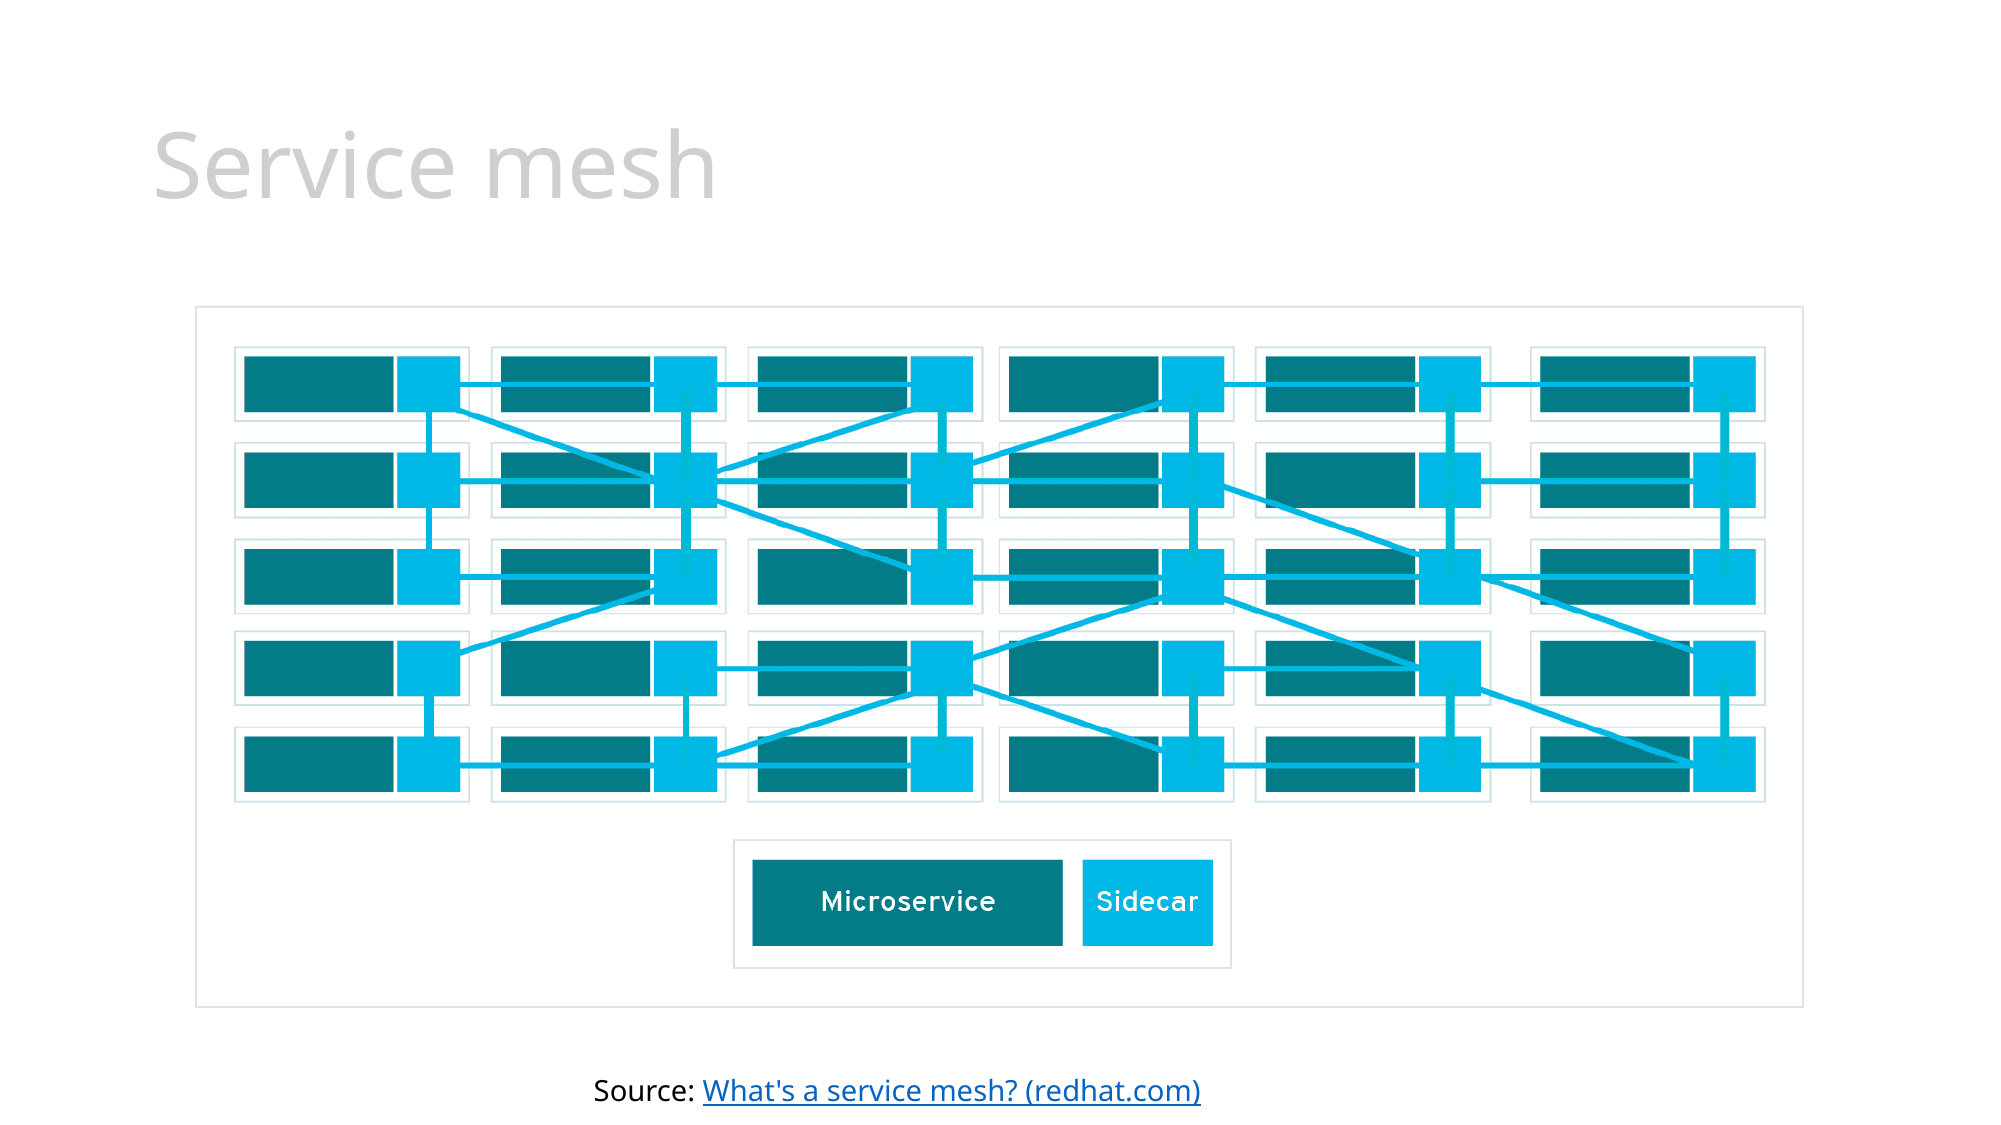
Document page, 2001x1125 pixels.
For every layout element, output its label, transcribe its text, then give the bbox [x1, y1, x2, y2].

title Service mesh [137, 59, 1863, 278]
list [189, 299, 1811, 1014]
text_box Source: What's a service mesh? (redhat.com) [578, 1065, 1421, 1120]
